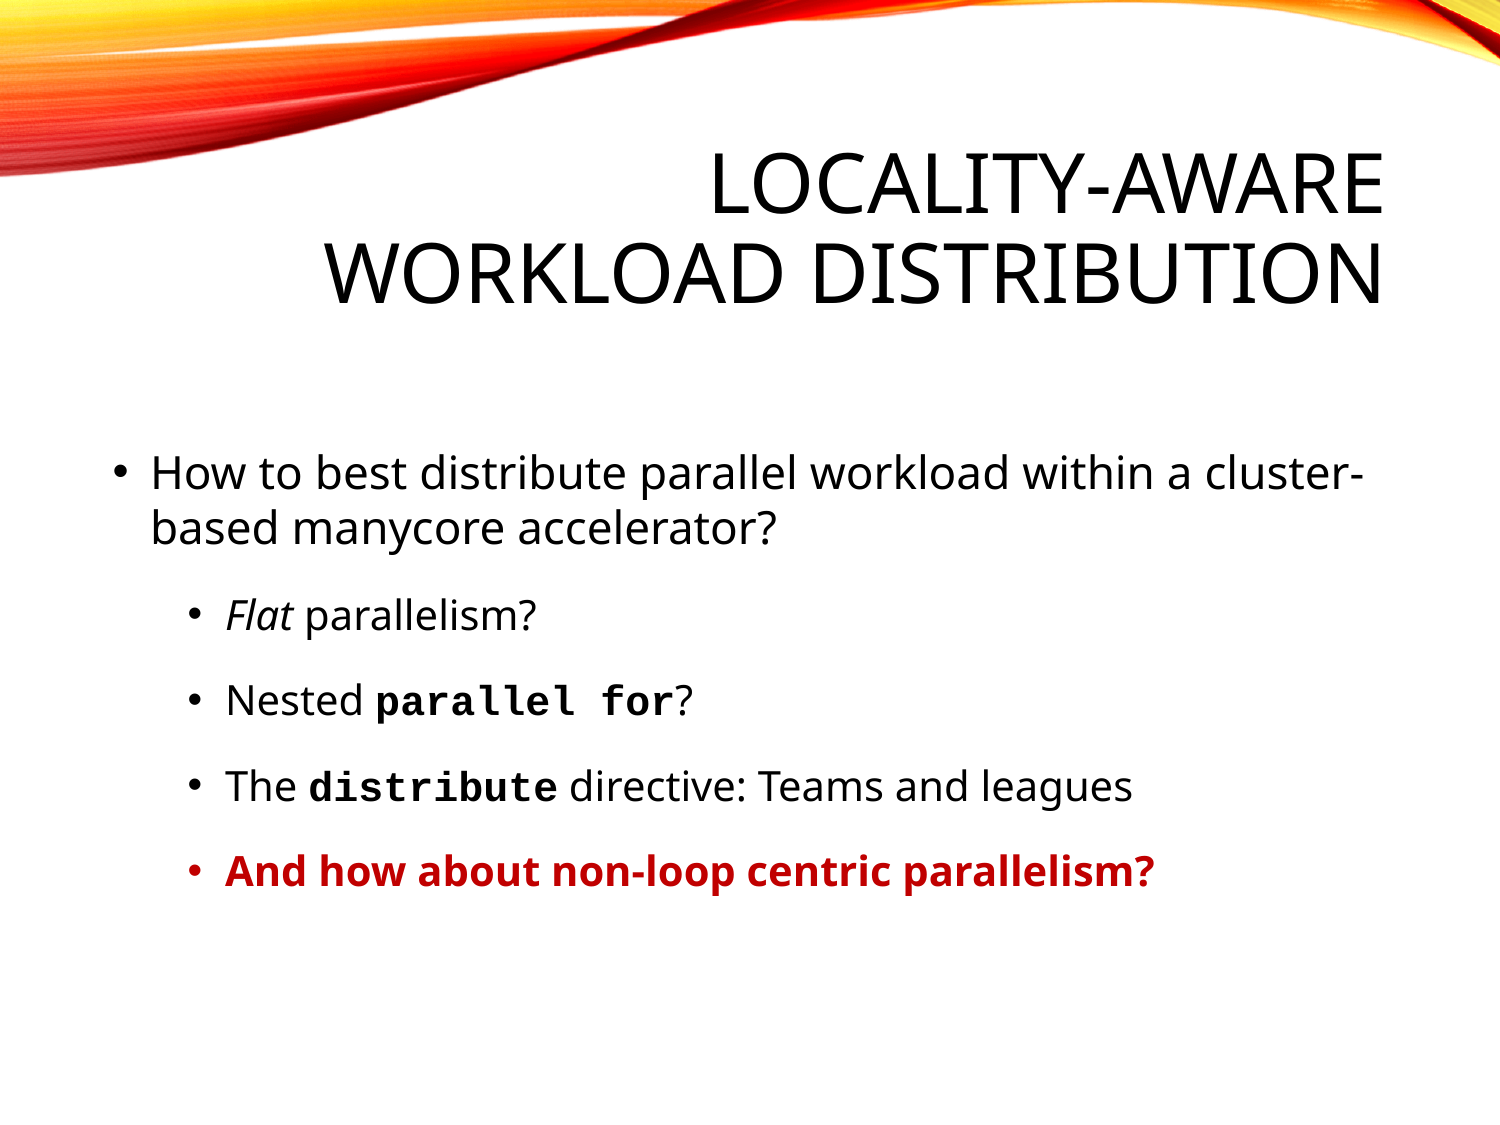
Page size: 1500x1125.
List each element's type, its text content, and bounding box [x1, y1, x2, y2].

picture [0, 0, 1500, 178]
title LOCALITY-AWARE WORKLOAD DISTRIBUTION [253, 125, 1403, 338]
list How to best distribute parallel workload within a cluster-based manycore accelerator? Flat parallelism? Nested parallel for? The distribute directive: Teams and leagues And how about non-loop centric parallelism? [97, 360, 1403, 1028]
